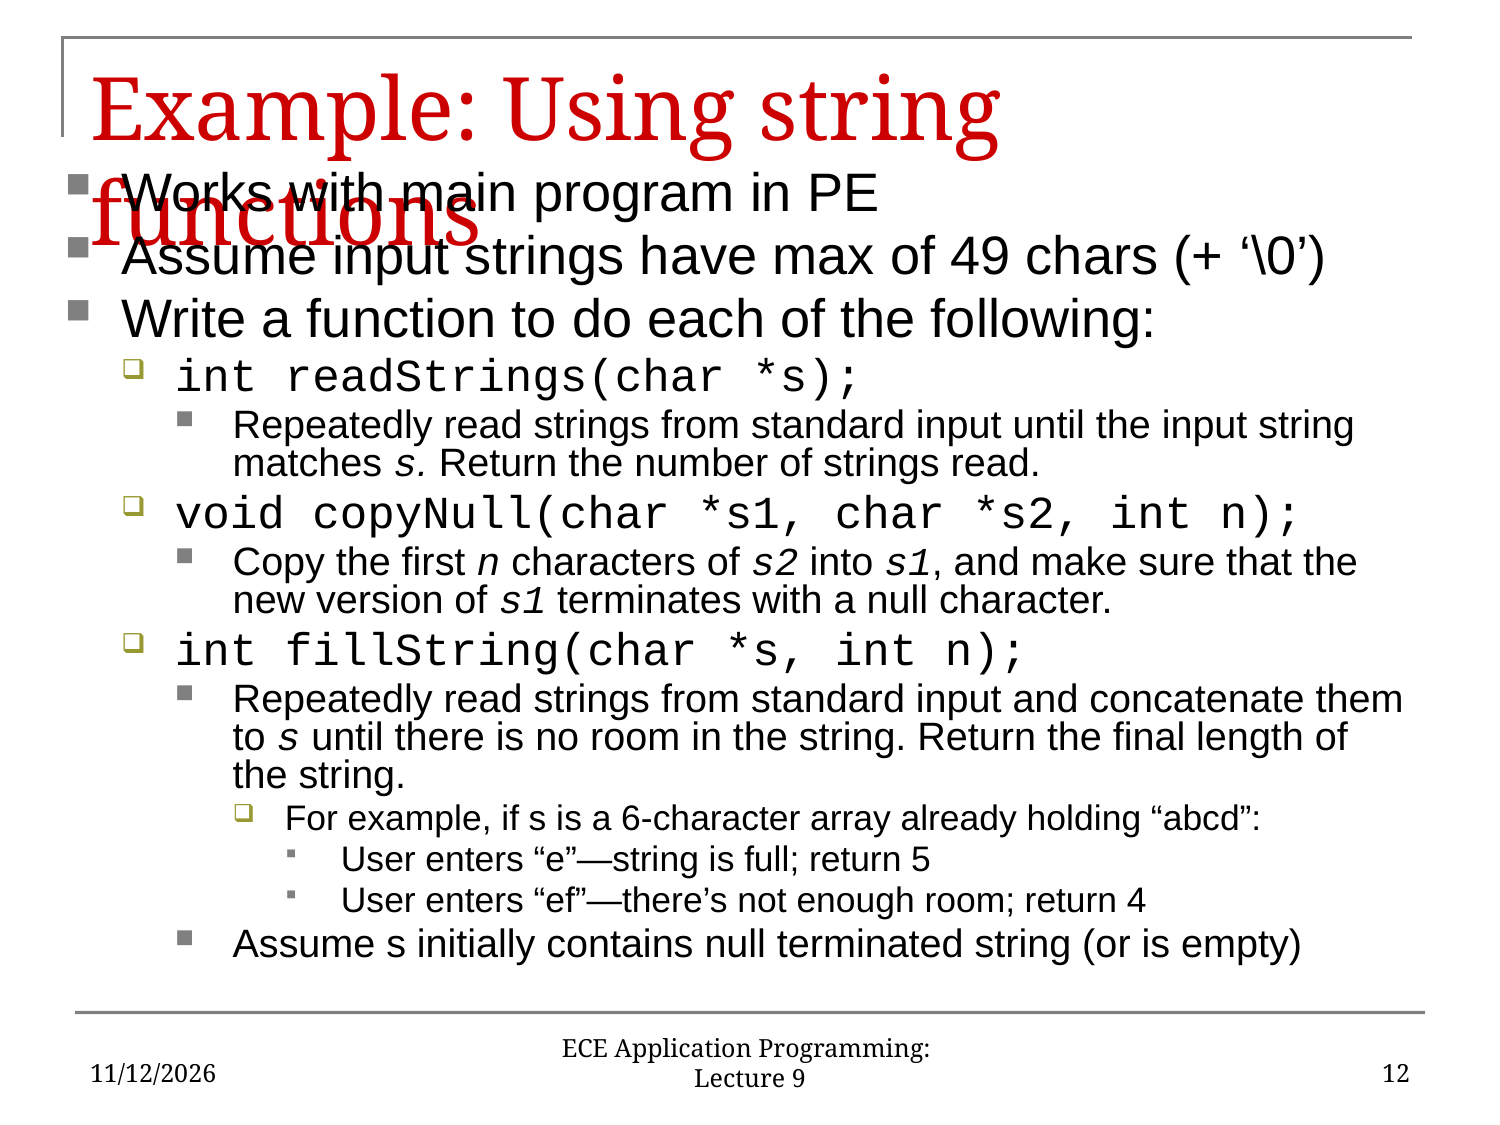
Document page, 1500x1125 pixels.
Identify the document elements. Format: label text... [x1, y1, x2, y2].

list Works with main program in PE Assume input strings have max of 49 chars (+ ‘\0’) Write a function to do each of the following: int readStrings(char *s); Repeatedly read strings from standard input until the input string matches s. Return the number of strings read. void copyNull(char *s1, char *s2, int n); Copy the first n characters of s2 into s1, and make sure that the new version of s1 terminates with a null character. int fillString(char *s, int n); Repeatedly read strings from standard input and concatenate them to s until there is no room in the string. Return the final length of the string. For example, if s is a 6-character array already holding “abcd”: User enters “e”—string is full; return 5 User enters “ef”—there’s not enough room; return 4 Assume s initially contains null terminated string (or is empty) [50, 162, 1425, 1006]
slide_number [74, 1023, 426, 1100]
title Example: Using string functions [75, 45, 1425, 162]
footer ECE Application Programming: Lecture 9 [512, 1024, 988, 1101]
slide_number 12 [1074, 1023, 1426, 1100]
